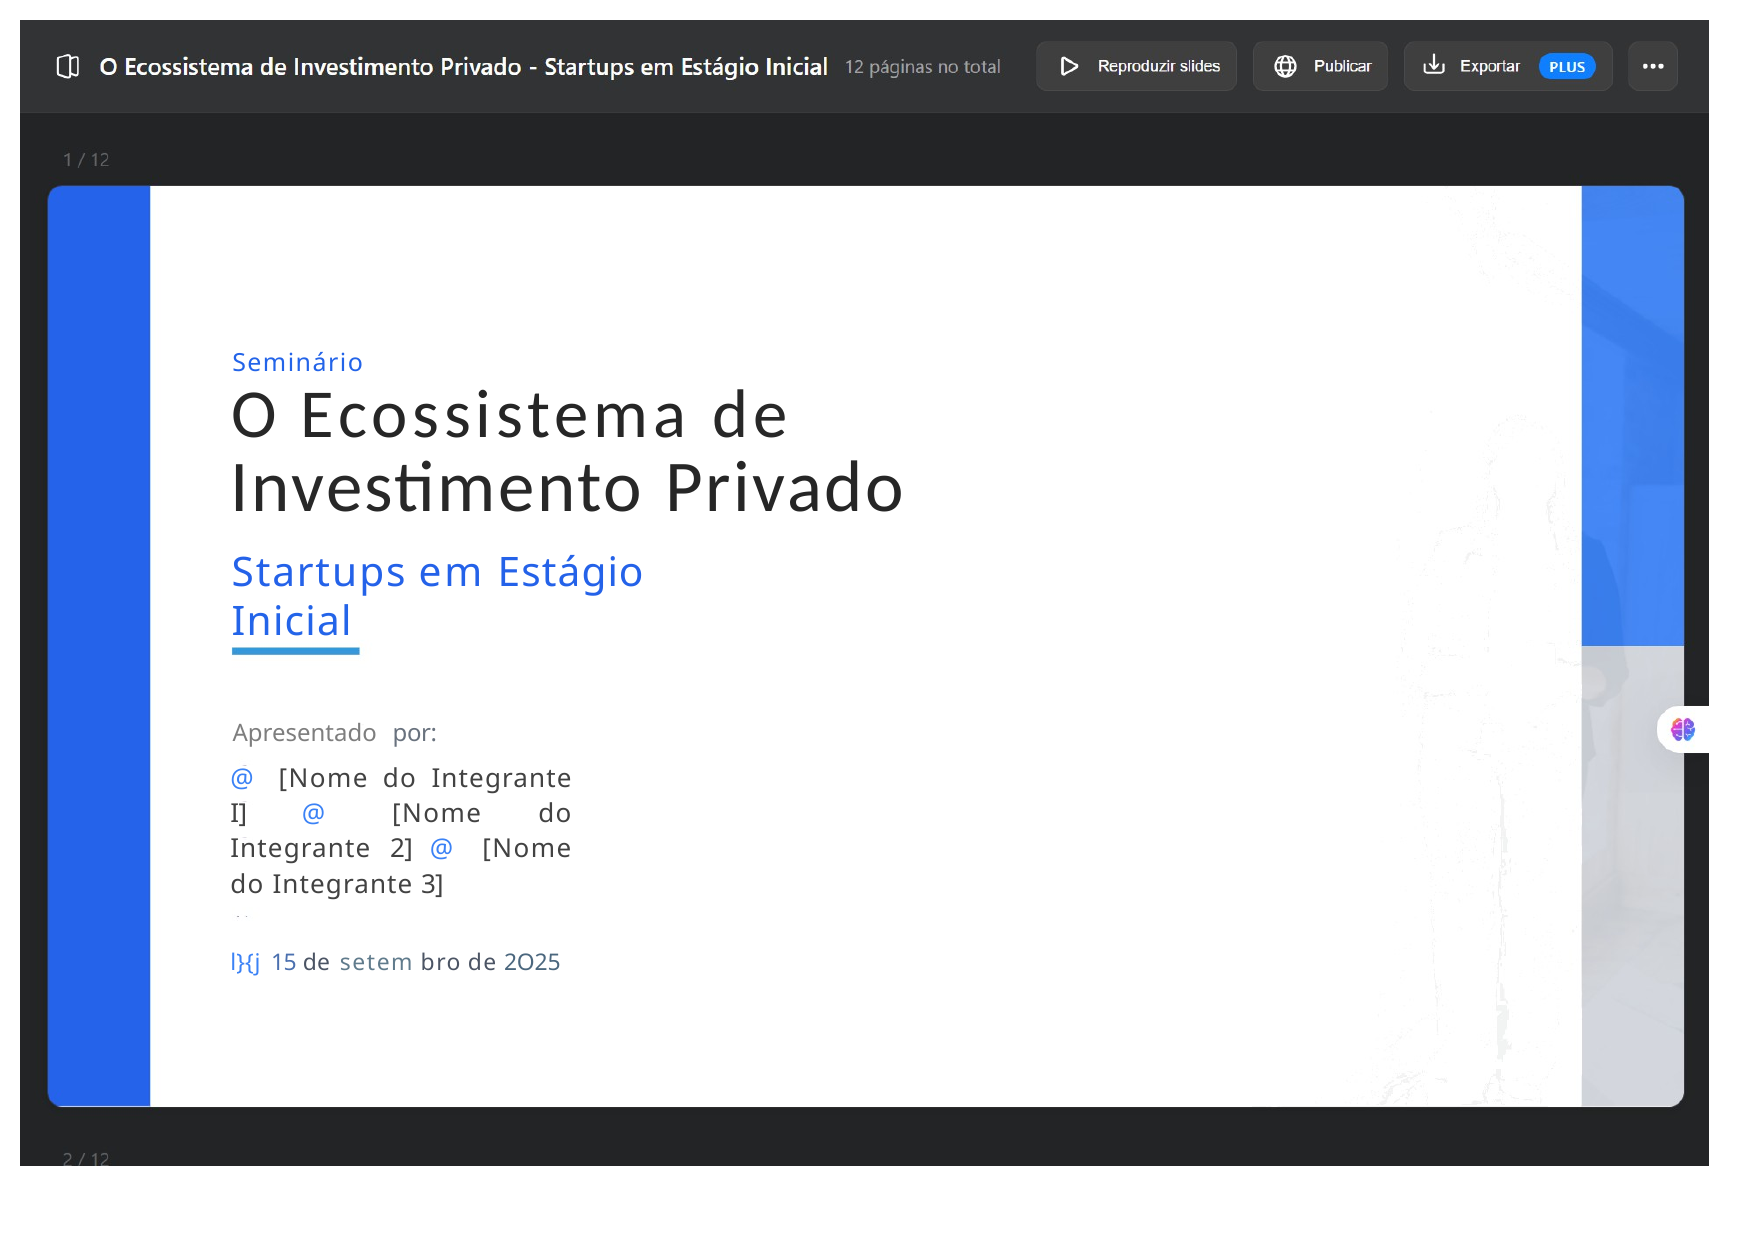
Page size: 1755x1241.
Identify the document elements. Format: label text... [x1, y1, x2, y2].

text_box Apresentado por: @ [Nome do Integrante I] @ [Nome do Integrante 2] @ [Nome do Integrante 3] l}{j 15 de setem bro de 2O25 [228, 700, 574, 976]
title O Ecossistema de Investimento Privado [228, 378, 921, 589]
picture [20, 20, 1709, 1166]
text_box Seminário [230, 344, 364, 378]
text_box Startups em Estágio Inicial [229, 543, 760, 644]
